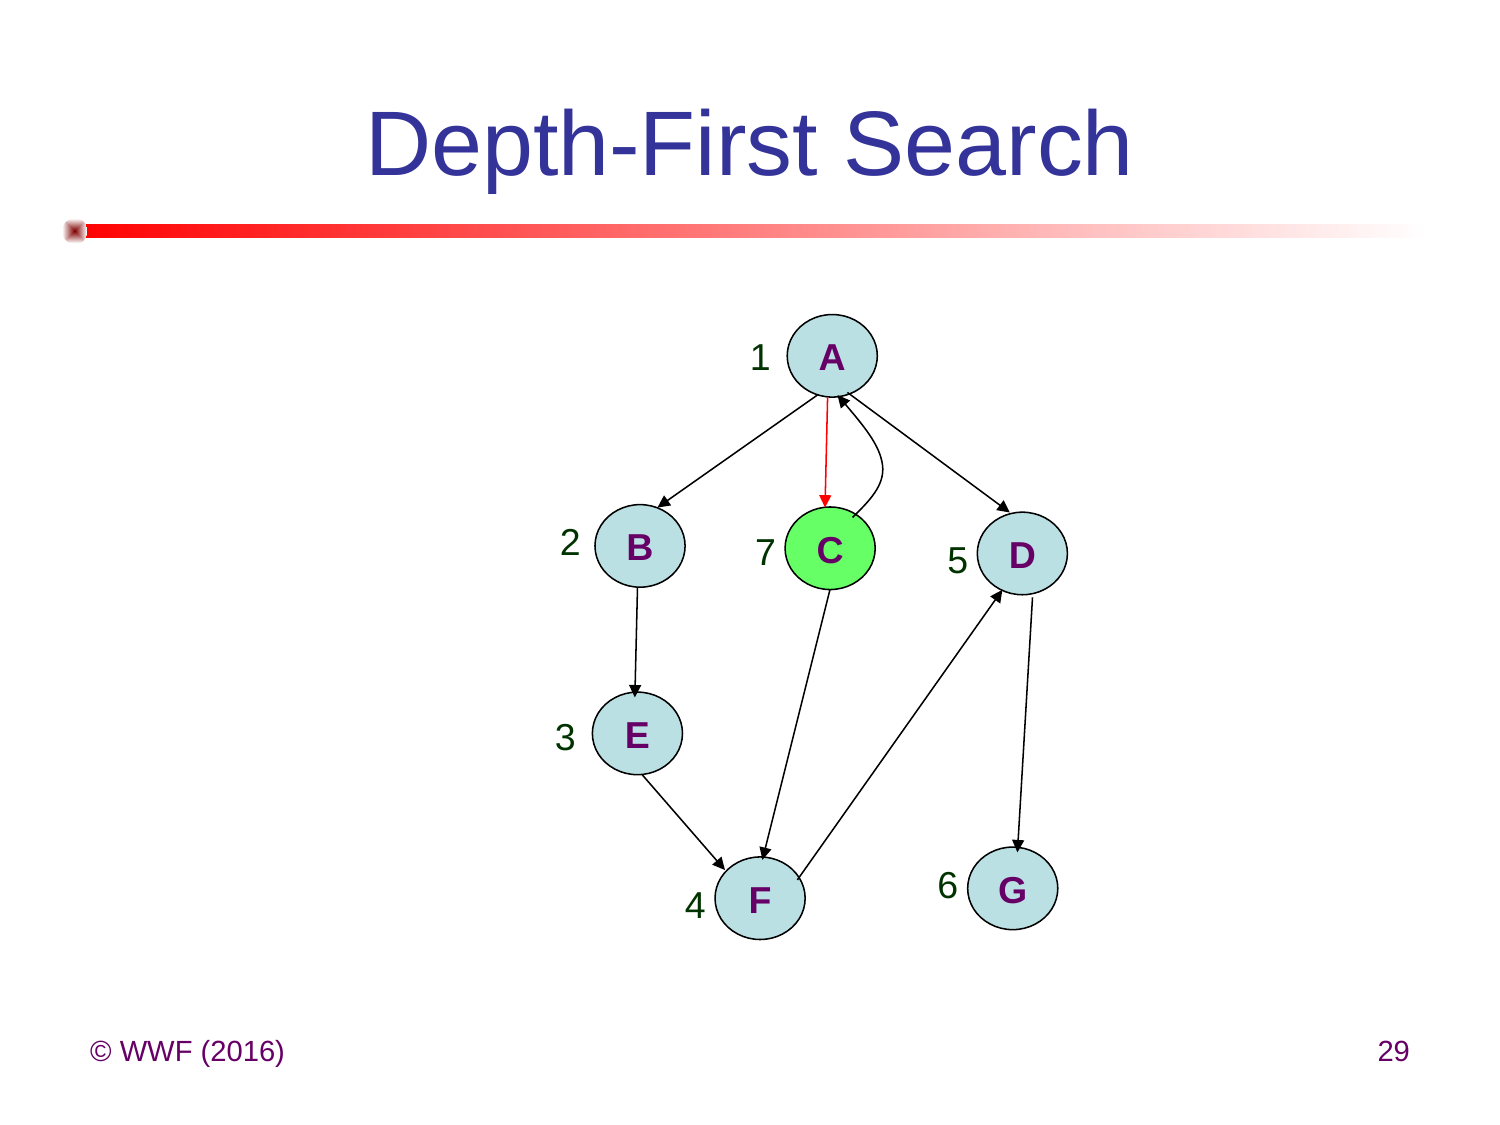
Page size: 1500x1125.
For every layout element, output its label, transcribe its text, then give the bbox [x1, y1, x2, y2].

text_box A [787, 314, 878, 398]
text_box 2 [545, 510, 596, 571]
text_box [759, 589, 831, 860]
text_box 5 [932, 528, 984, 589]
text_box [642, 774, 725, 871]
text_box [657, 394, 818, 508]
text_box [797, 589, 1003, 880]
text_box 1 [735, 325, 786, 386]
text_box F [721, 856, 806, 940]
slide_number © WWF (2016) [75, 1024, 425, 1103]
text_box B [596, 504, 686, 588]
text_box [1011, 597, 1033, 853]
text_box G [974, 847, 1058, 930]
text_box D [984, 512, 1068, 595]
text_box C [791, 506, 876, 590]
text_box [819, 397, 832, 508]
text_box [847, 392, 1010, 513]
text_box [837, 395, 883, 518]
text_box 4 [670, 873, 721, 934]
text_box 6 [922, 853, 974, 914]
text_box [628, 587, 642, 698]
text_box 7 [740, 520, 791, 581]
slide_number 29 [1074, 1024, 1425, 1103]
title Depth-First Search [75, 45, 1425, 233]
text_box E [592, 692, 683, 775]
text_box 3 [540, 705, 591, 766]
